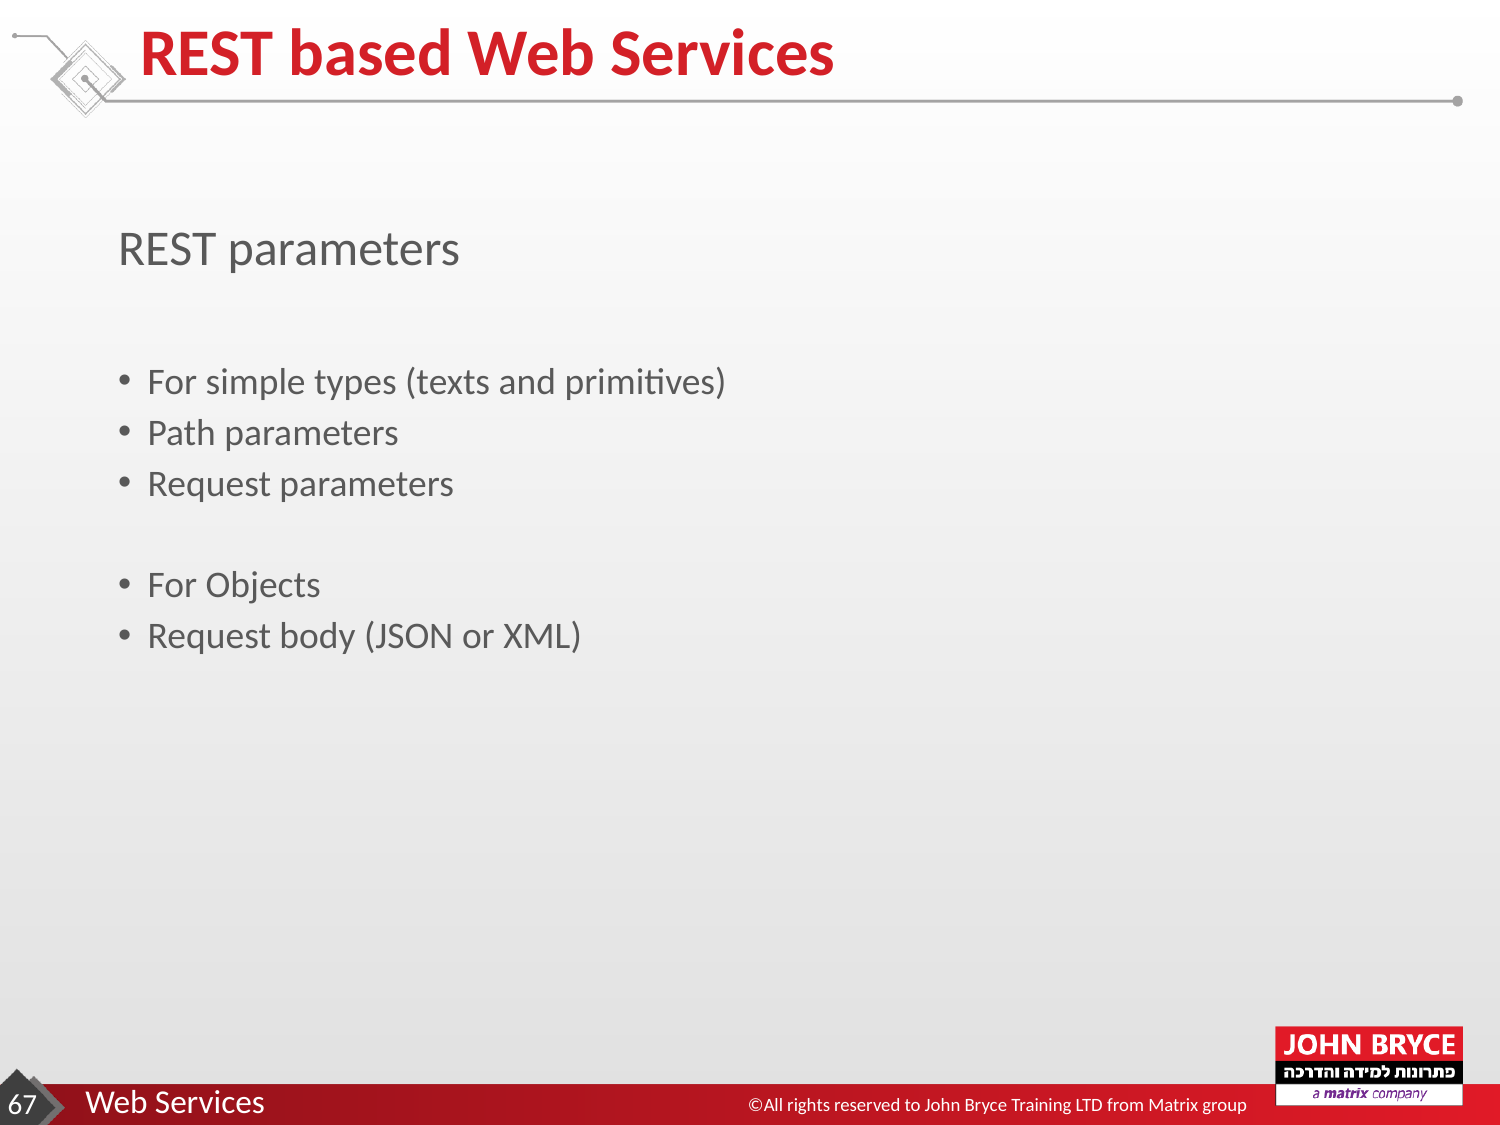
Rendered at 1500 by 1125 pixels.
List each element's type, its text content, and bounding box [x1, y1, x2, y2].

picture [0, 1026, 1500, 1125]
slide_number ‹#› [0, 1077, 100, 1125]
list REST parameters For simple types (texts and primitives) Path parameters Request parameters For Objects Request body (JSON or XML) [103, 215, 1397, 929]
picture [12, 33, 125, 118]
title REST based Web Services [125, 0, 1419, 118]
picture [1419, 33, 1463, 118]
